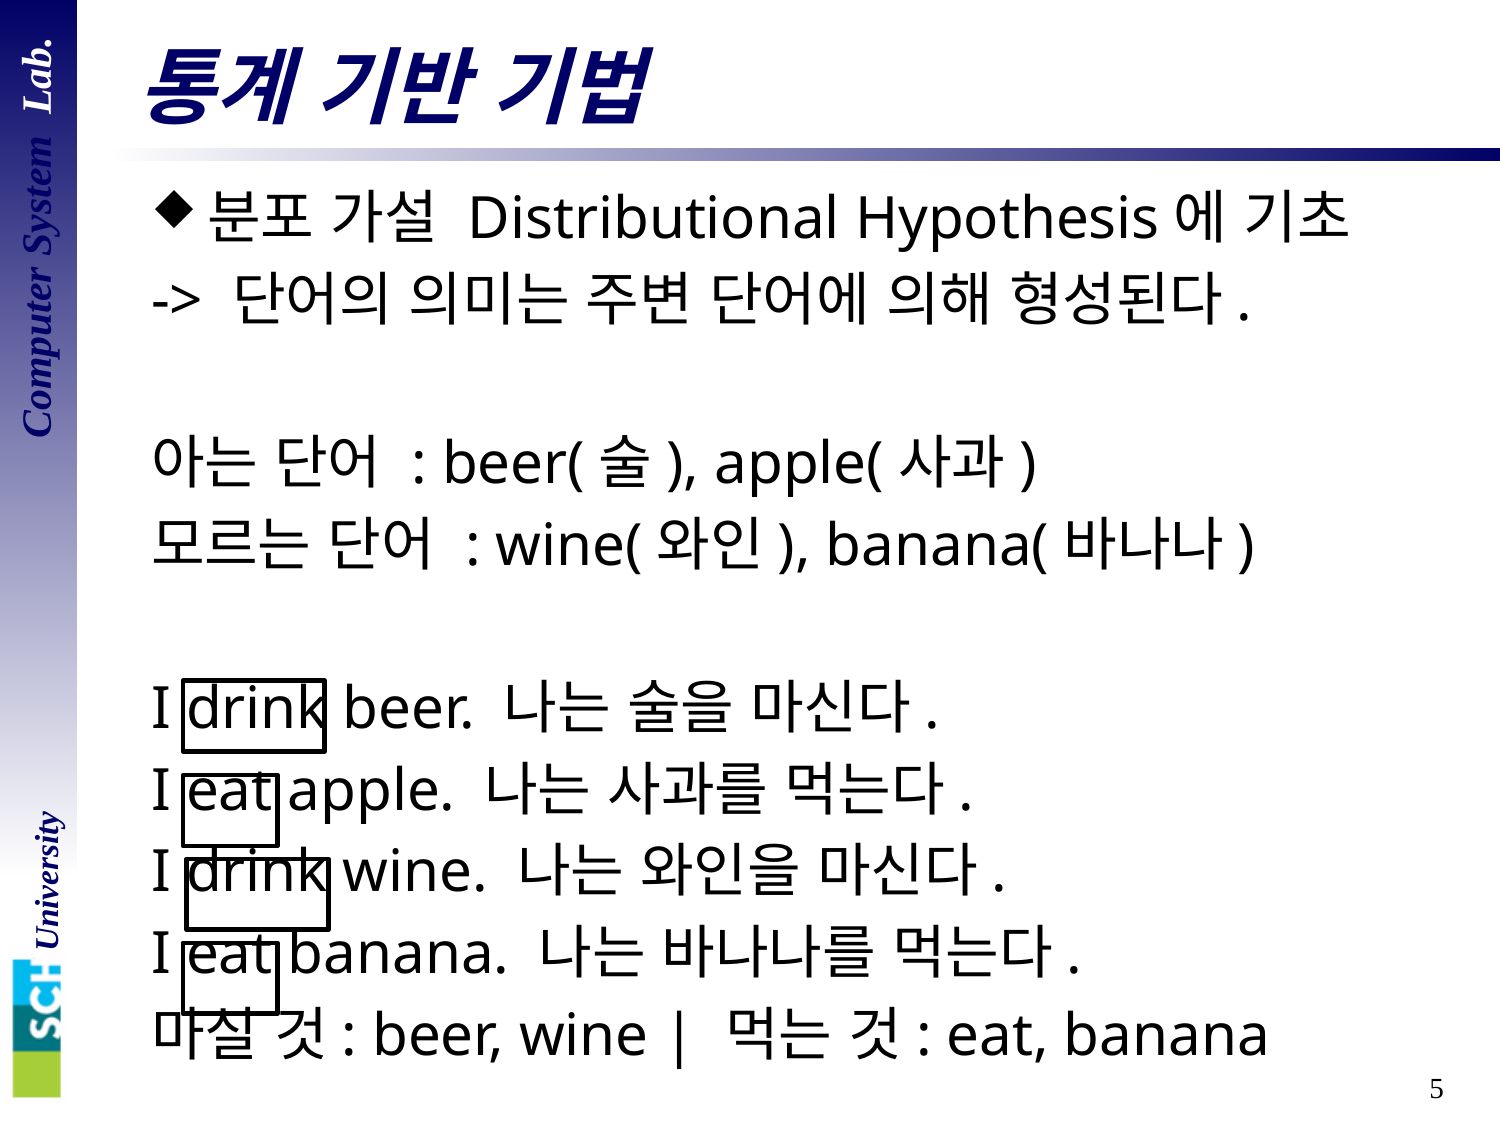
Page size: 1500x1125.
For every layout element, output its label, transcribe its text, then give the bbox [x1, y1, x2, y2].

text_box [182, 942, 278, 1014]
title 통계 기반 기법 [123, 25, 1460, 143]
text_box [182, 680, 325, 752]
text_box [182, 775, 278, 846]
picture [5, 952, 69, 1104]
text_box [186, 859, 329, 930]
list 분포 가설 Distributional Hypothesis에 기초 -> 단어의 의미는 주변 단어에 의해 형성된다. 아는 단어 : beer(술), apple(사과) 모르는 단어 : wine(와인), banana(바나나) I drink beer. 나는 술을 마신다. I eat apple. 나는 사과를 먹는다. I drink wine. 나는 와인을 마신다. I eat banana. 나는 바나나를 먹는다. 마실 것: beer, wine | 먹는 것: eat, banana [135, 172, 1448, 1118]
